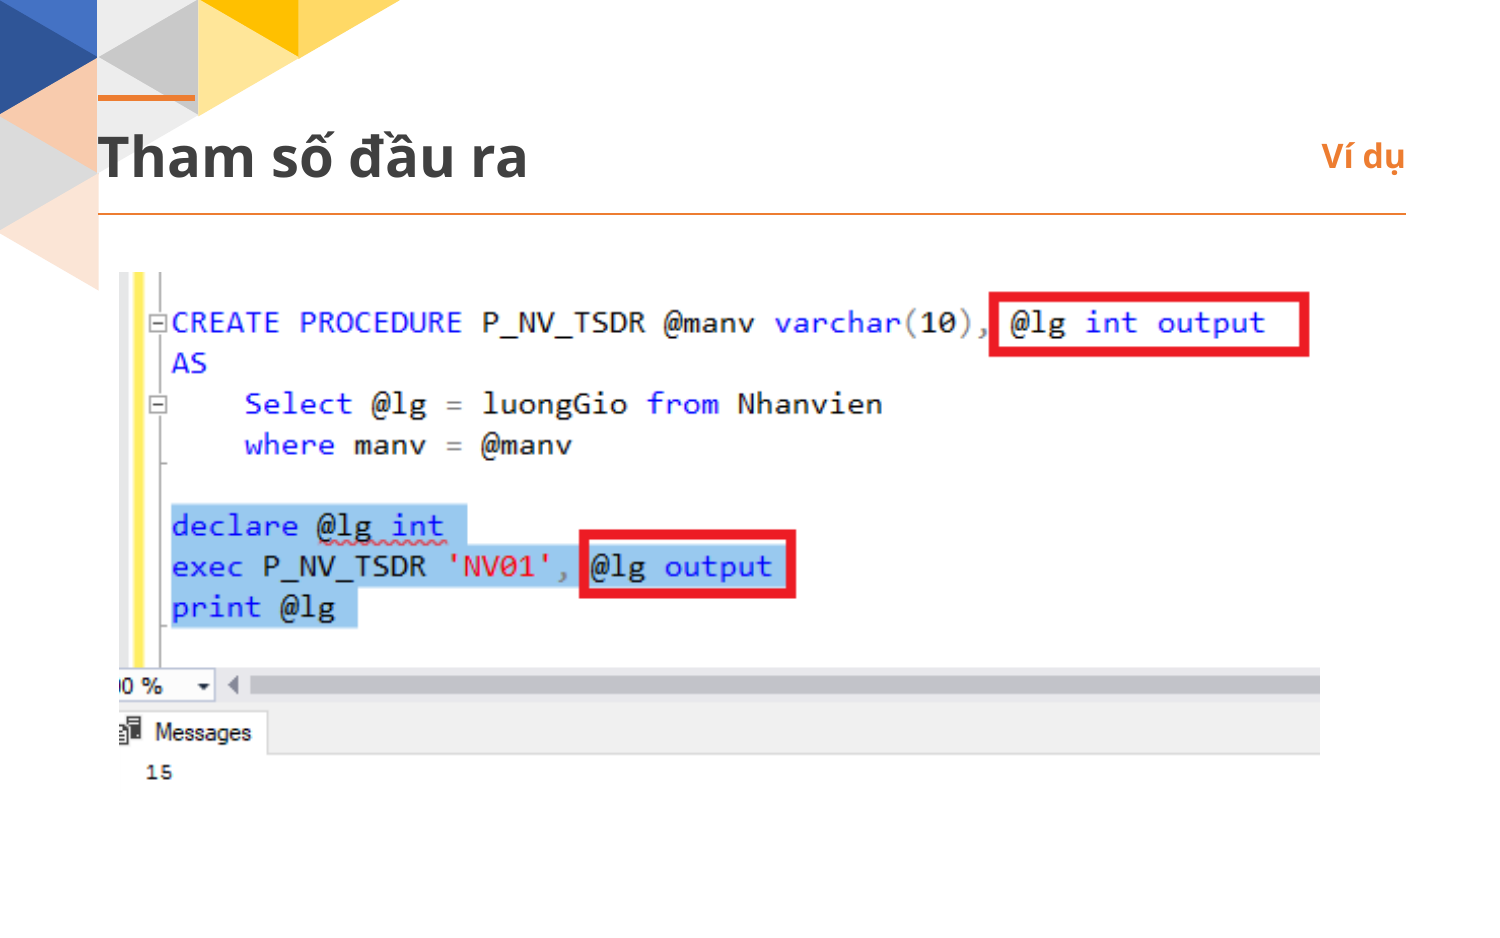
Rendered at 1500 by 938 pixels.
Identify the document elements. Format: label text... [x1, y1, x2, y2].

list Tham số đầu ra [97, 125, 699, 185]
list Ví dụ [699, 125, 1407, 185]
picture [119, 272, 1320, 796]
